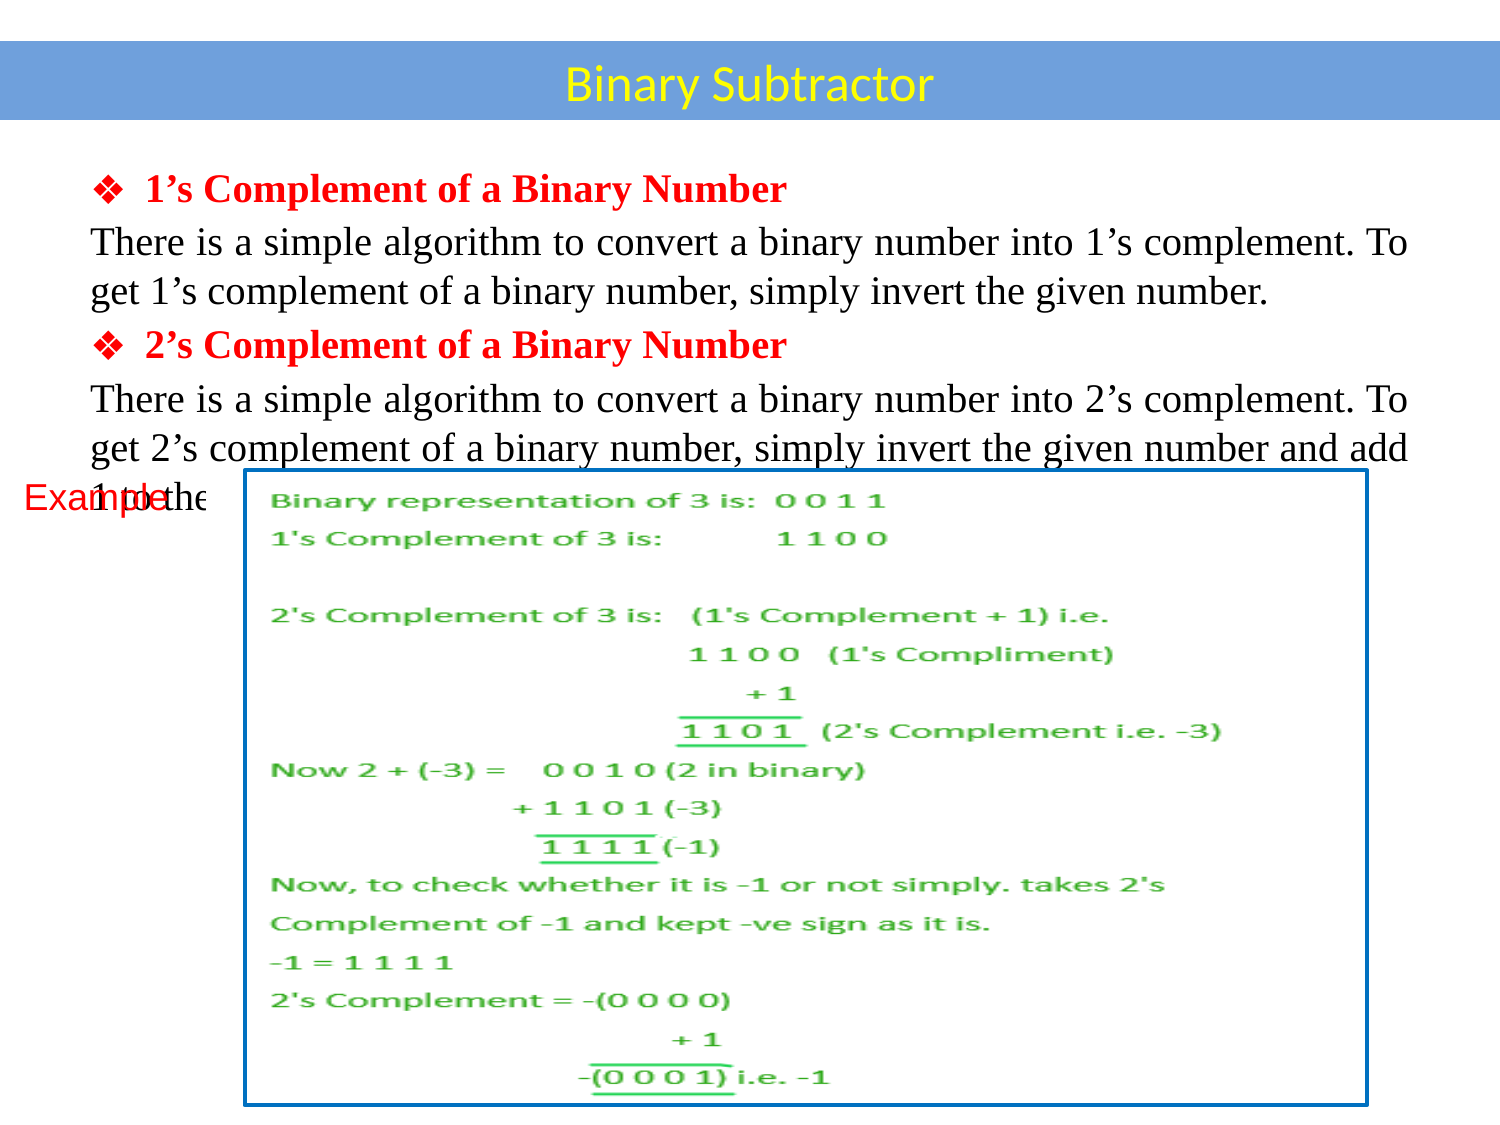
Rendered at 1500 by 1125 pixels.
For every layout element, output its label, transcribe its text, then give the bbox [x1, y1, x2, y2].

text_box Example [5, 470, 187, 526]
list 1’s Complement of a Binary Number There is a simple algorithm to convert a binary number into 1’s complement. To get 1’s complement of a binary number, simply invert the given number. 2’s Complement of a Binary Number There is a simple algorithm to convert a binary number into 2’s complement. To get 2’s complement of a binary number, simply invert the given number and add 1 to the least significant bit (LSB) of given result. [75, 153, 1425, 528]
text_box Binary Subtractor [0, 41, 1500, 120]
picture [206, 470, 1365, 1107]
